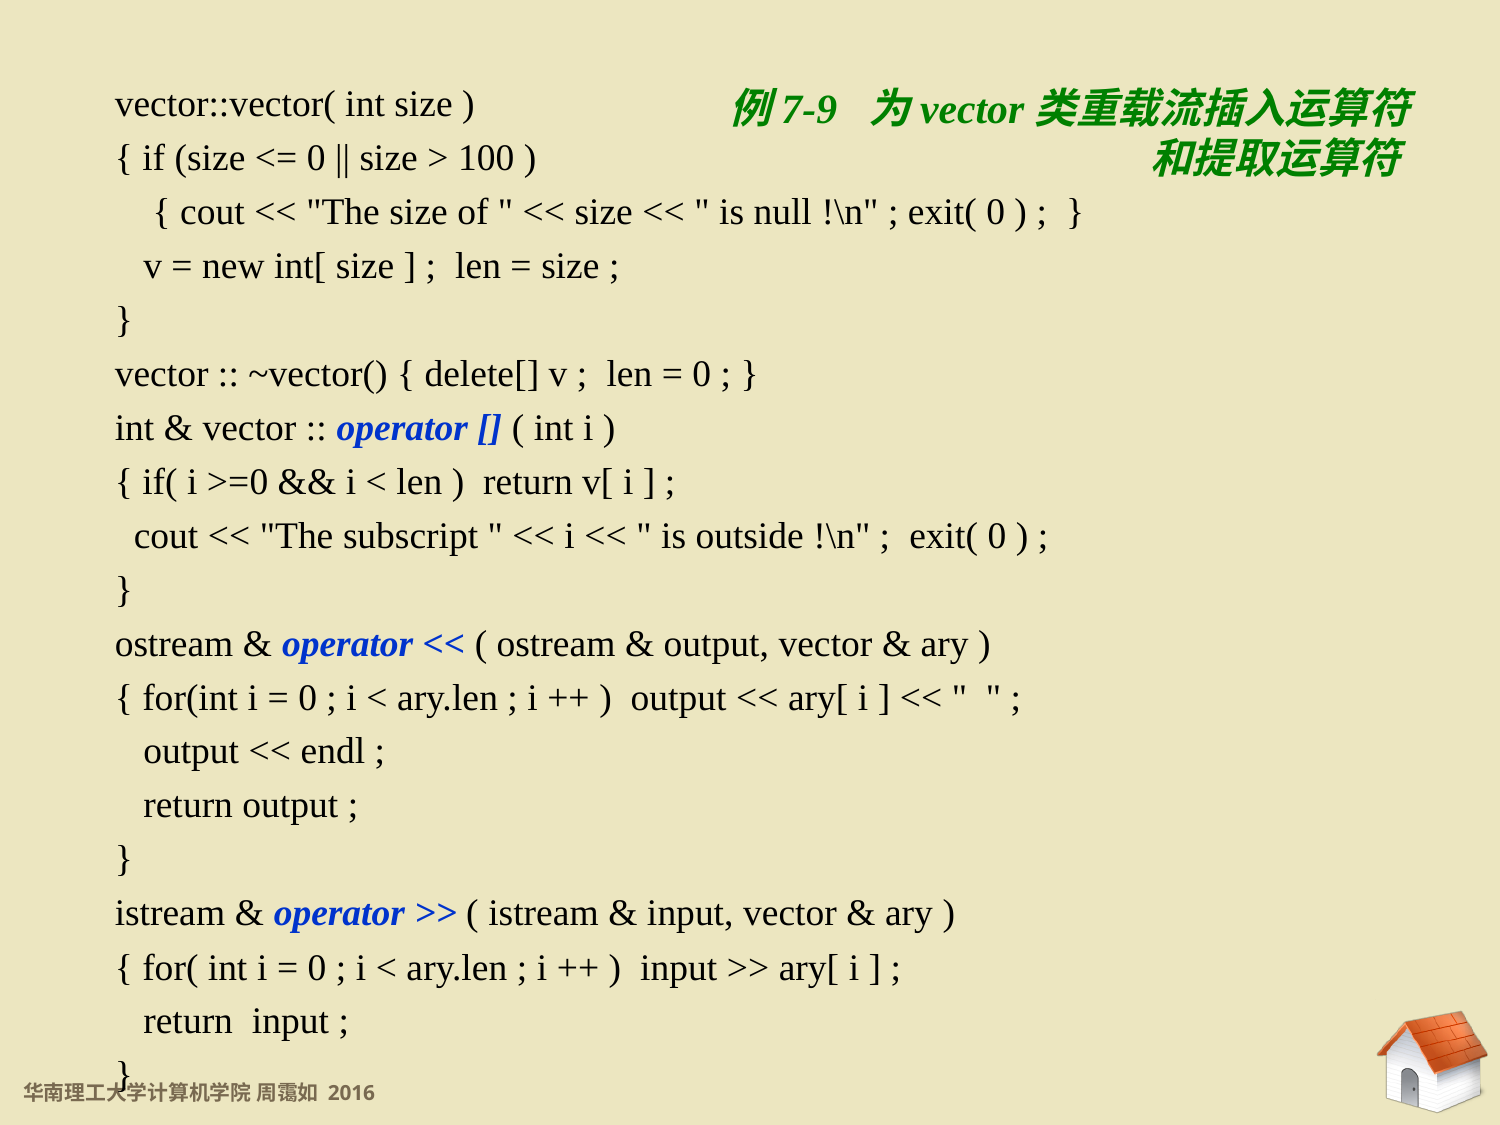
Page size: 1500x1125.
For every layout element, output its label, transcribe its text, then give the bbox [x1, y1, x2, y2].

text_box vector::vector( int size ) { if (size <= 0 || size > 100 ) { cout << "The size of " << size << " is null !\n" ; exit( 0 ) ; } v = new int[ size ] ; len = size ; } vector :: ~vector() { delete[] v ; len = 0 ; } int & vector :: operator [] ( int i ) { if( i >=0 && i < len ) return v[ i ] ; cout << "The subscript " << i << " is outside !\n" ; exit( 0 ) ; } ostream & operator << ( ostream & output, vector & ary ) { for(int i = 0 ; i < ary.len ; i ++ ) output << ary[ i ] << " " ; output << endl ; return output ; } istream & operator >> ( istream & input, vector & ary ) { for( int i = 0 ; i < ary.len ; i ++ ) input >> ary[ i ] ; return input ; } [99, 62, 1325, 1103]
picture [1375, 999, 1488, 1124]
text_box 例7-9 为vector类重载流插入运算符和提取运算符 [674, 74, 1425, 190]
title 7.3.4 重载流插入和流提取运算符 [137, 87, 1375, 275]
